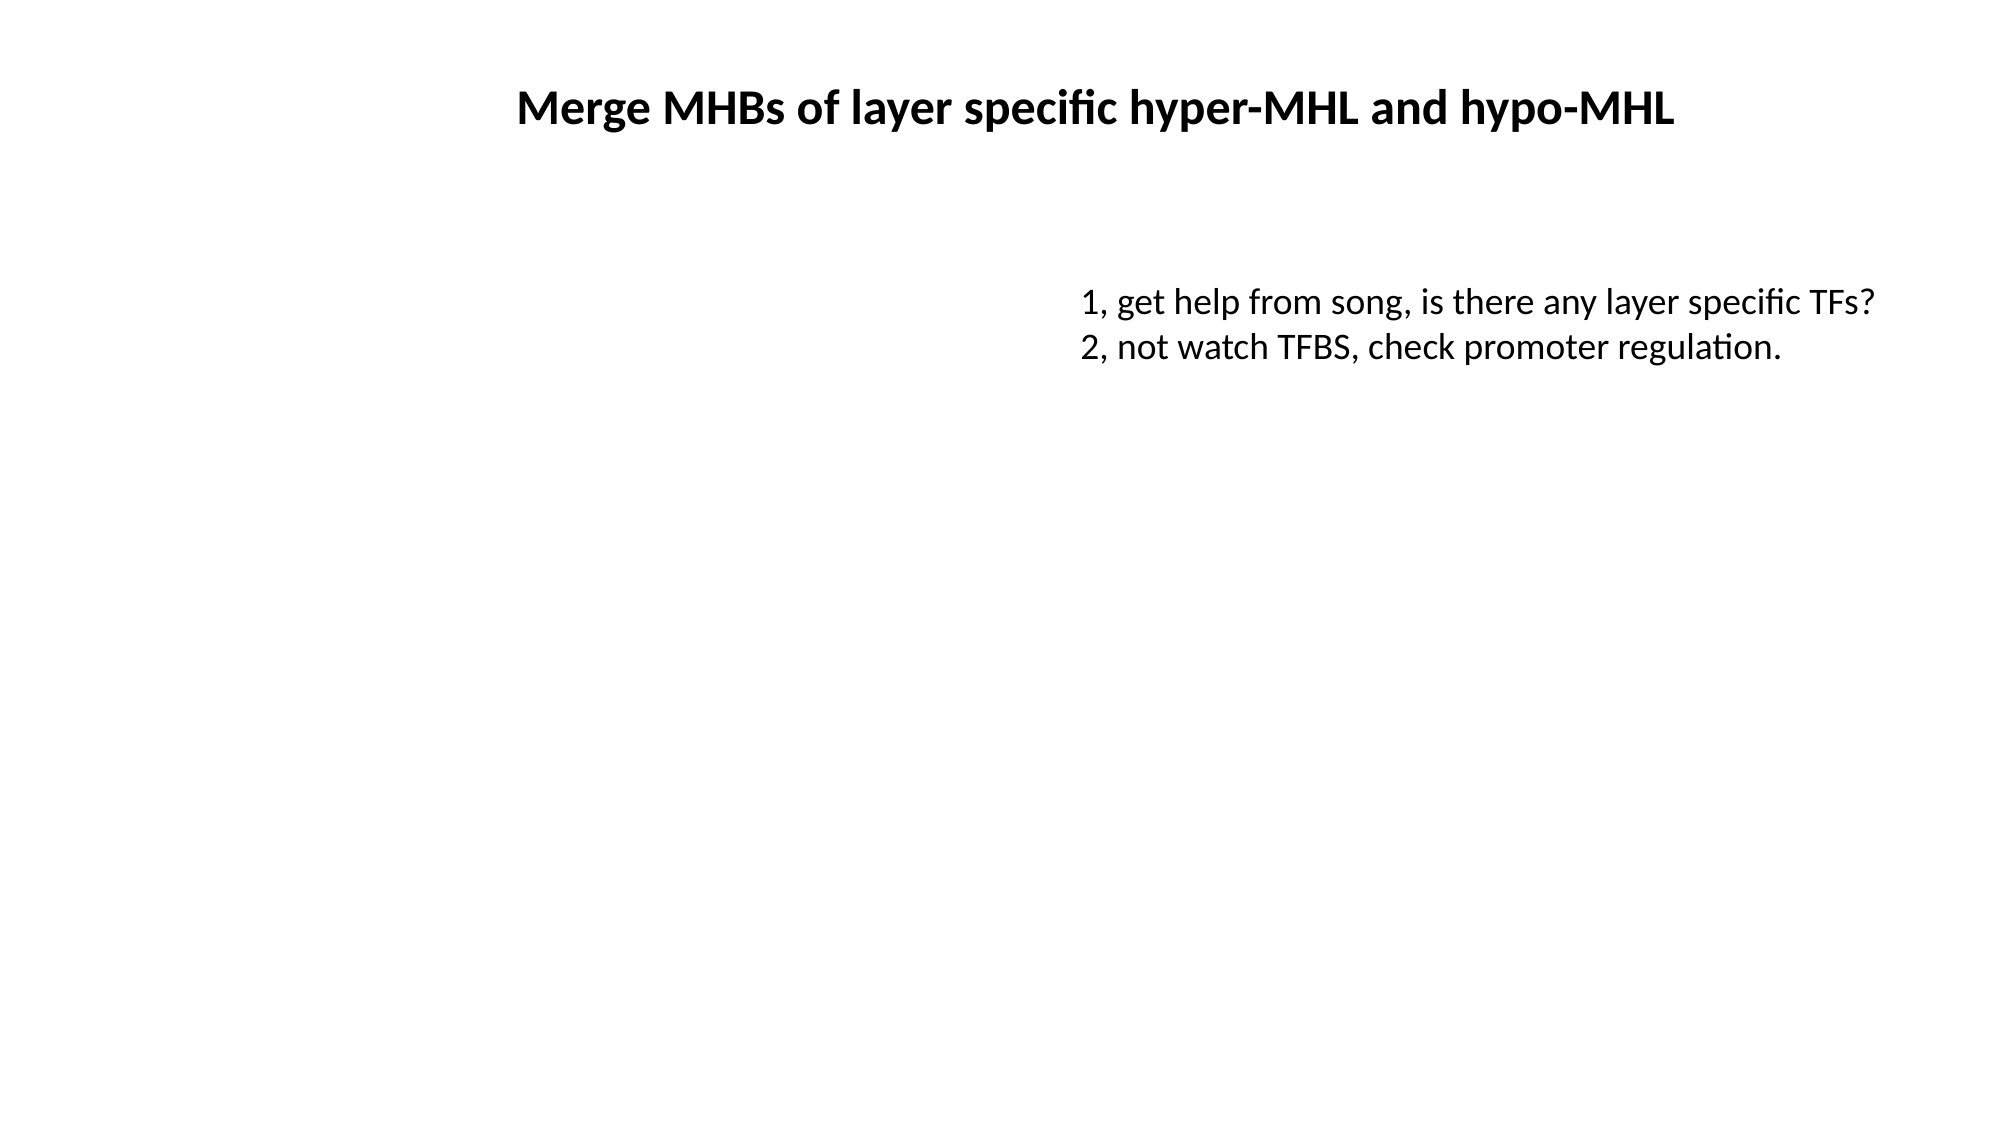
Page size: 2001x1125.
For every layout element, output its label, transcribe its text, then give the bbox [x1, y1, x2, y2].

text_box 1, get help from song, is there any layer specific TFs? 2, not watch TFBS, check promoter regulation. [1065, 269, 1974, 420]
text_box Merge MHBs of layer specific hyper-MHL and hypo-MHL [501, 67, 1691, 142]
